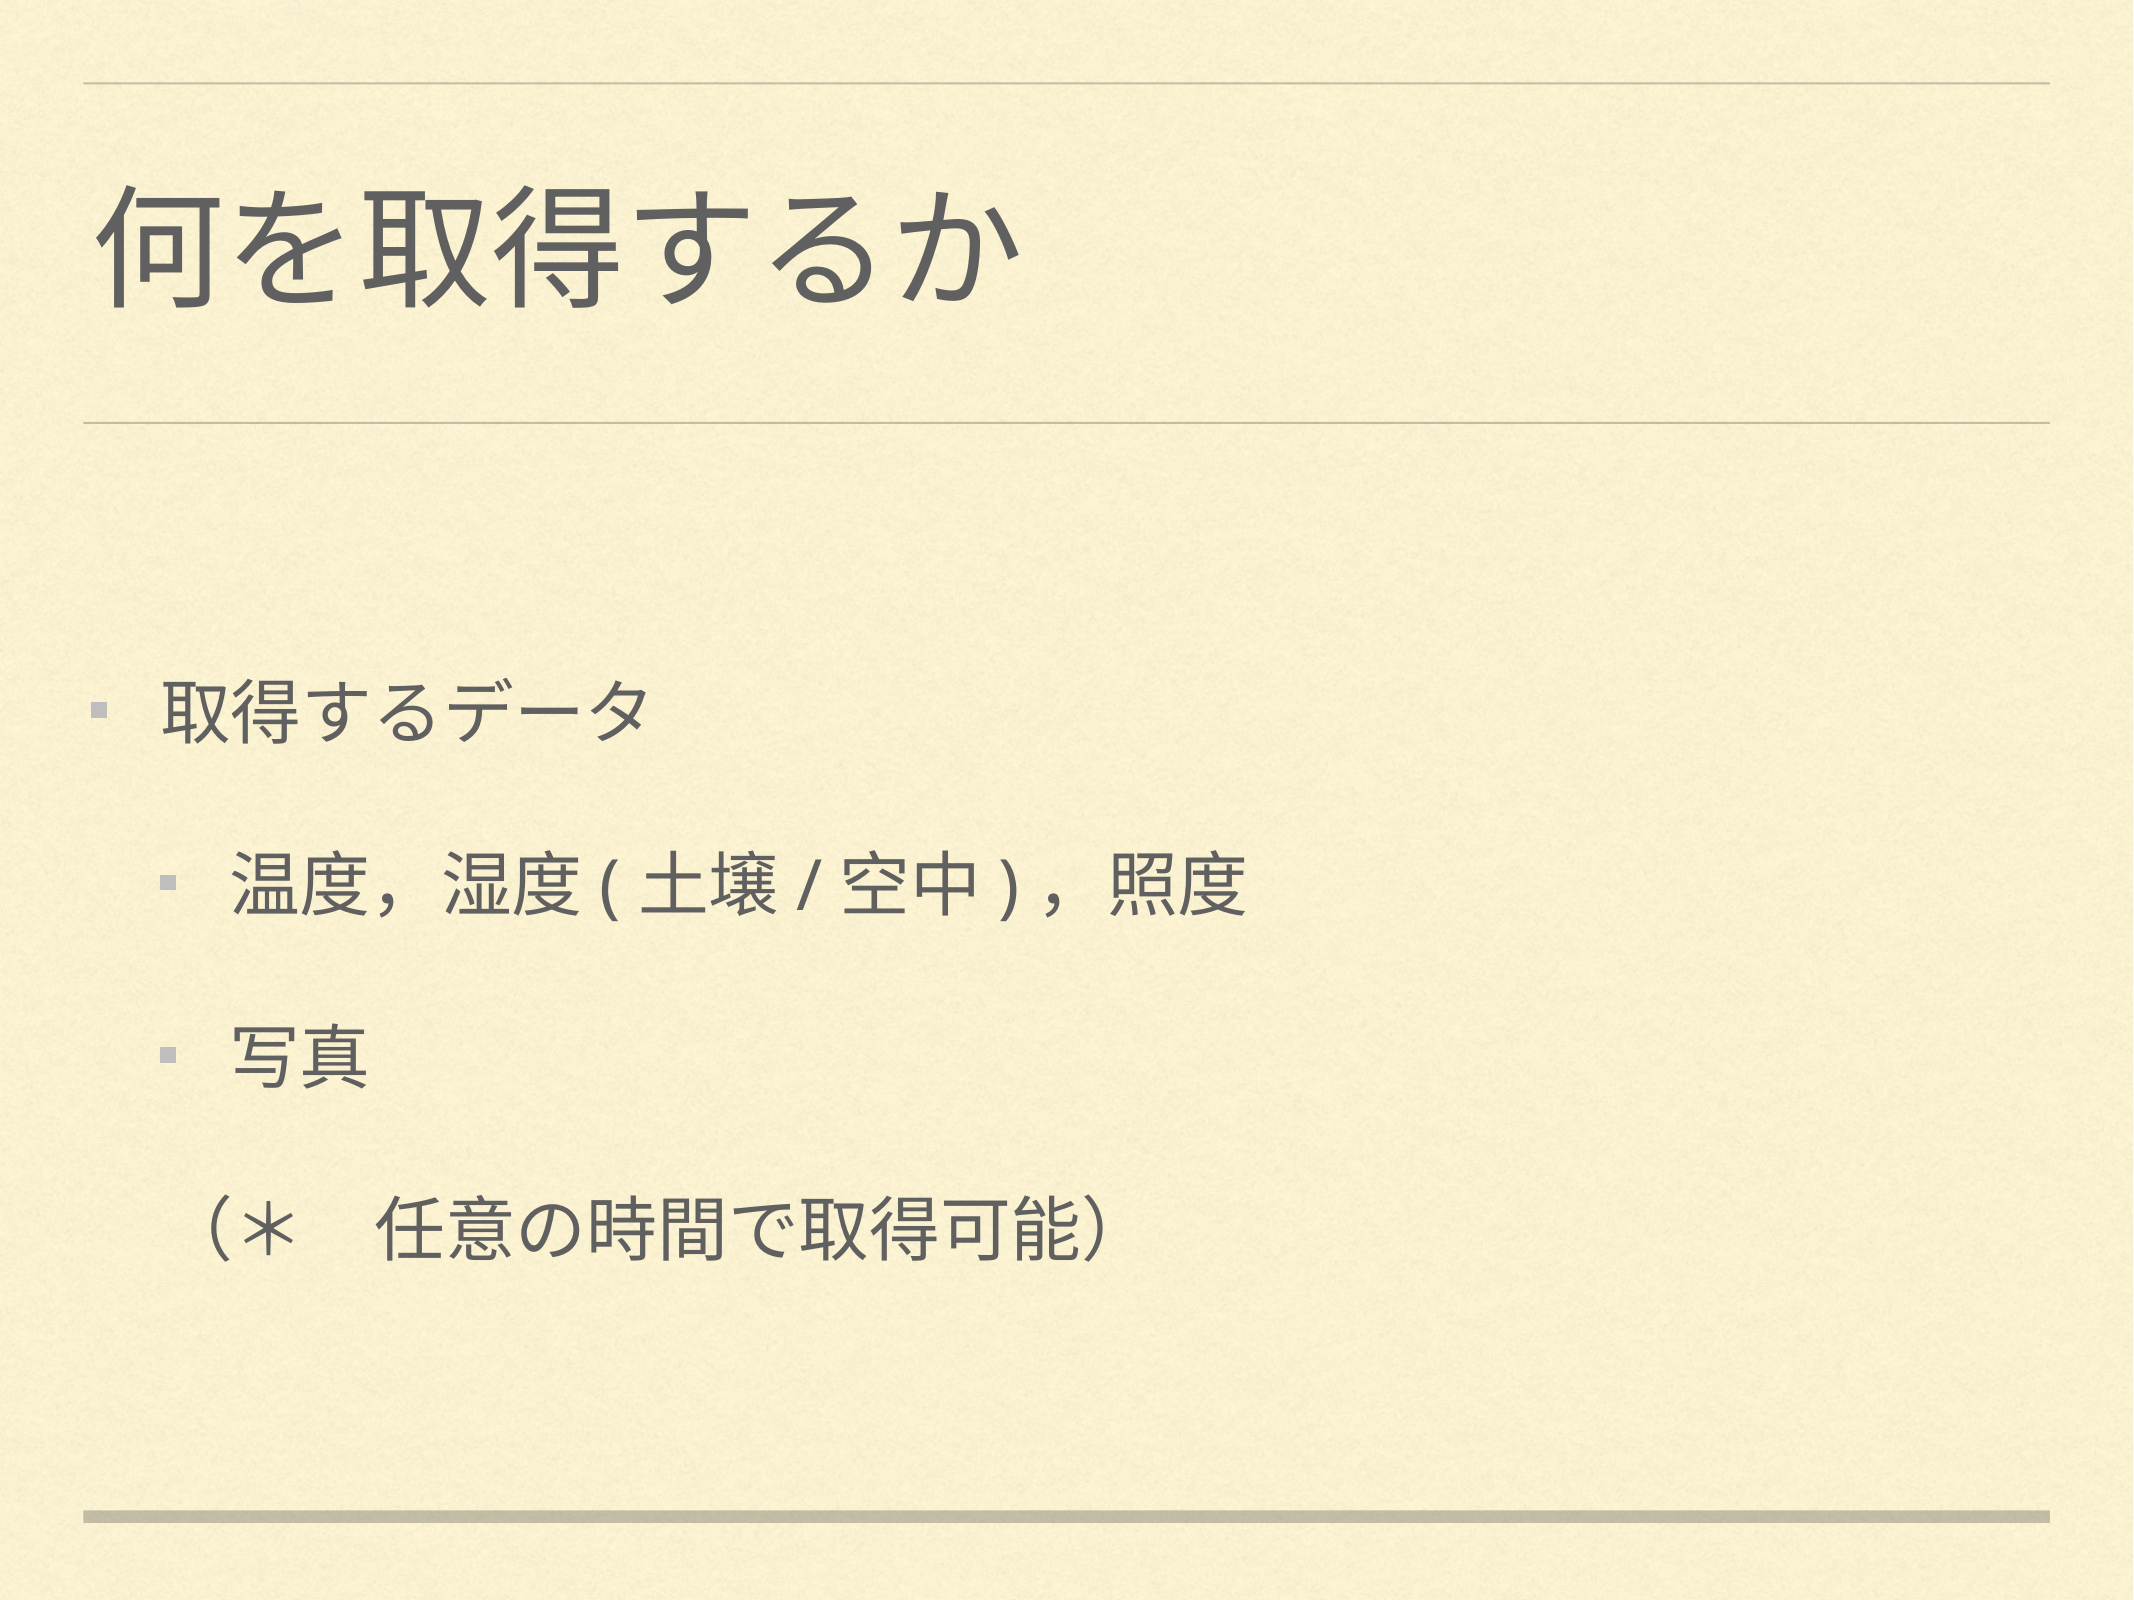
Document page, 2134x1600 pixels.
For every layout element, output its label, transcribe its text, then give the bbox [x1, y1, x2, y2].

title 何を取得するか [82, 97, 2051, 411]
list 取得するデータ 温度，湿度(土壌/空中)，照度 写真 （＊ 任意の時間で取得可能） [82, 498, 2051, 1439]
picture [0, 0, 2134, 1600]
